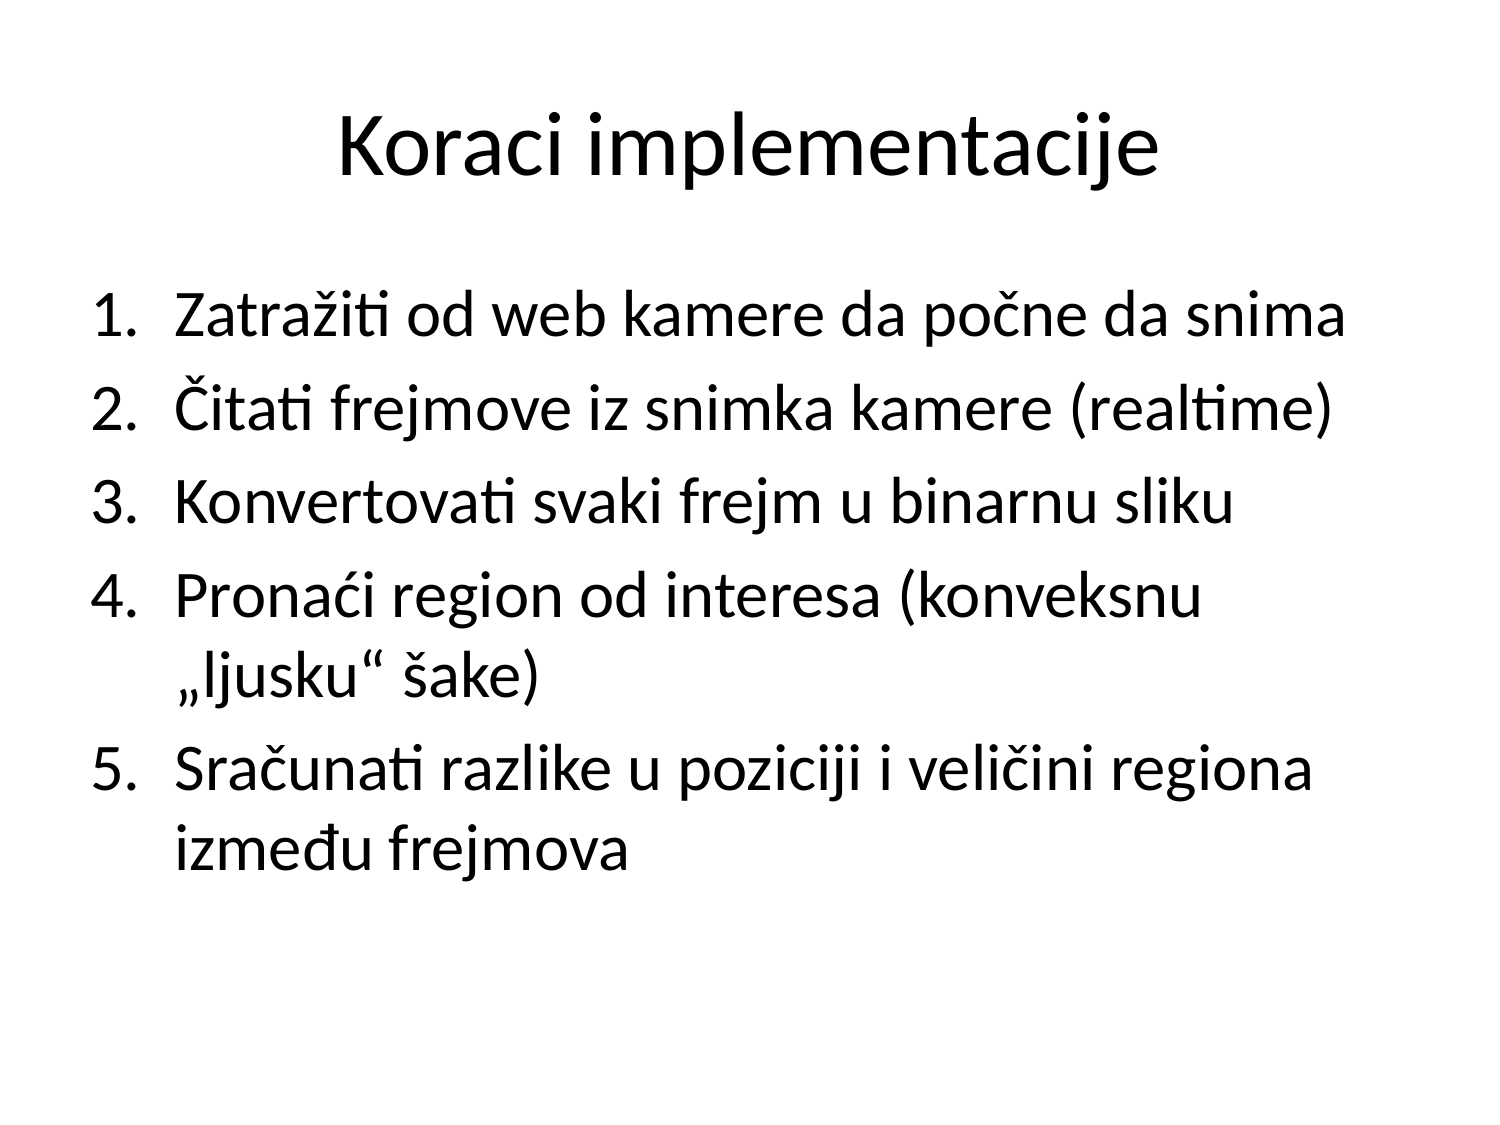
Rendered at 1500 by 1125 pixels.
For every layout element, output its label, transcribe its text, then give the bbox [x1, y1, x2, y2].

title Koraci implementacije [75, 45, 1425, 233]
list Zatražiti od web kamere da počne da snima Čitati frejmove iz snimka kamere (realtime) Konvertovati svaki frejm u binarnu sliku Pronaći region od interesa (konveksnu „ljusku“ šake) Sračunati razlike u poziciji i veličini regiona između frejmova [75, 262, 1425, 1005]
